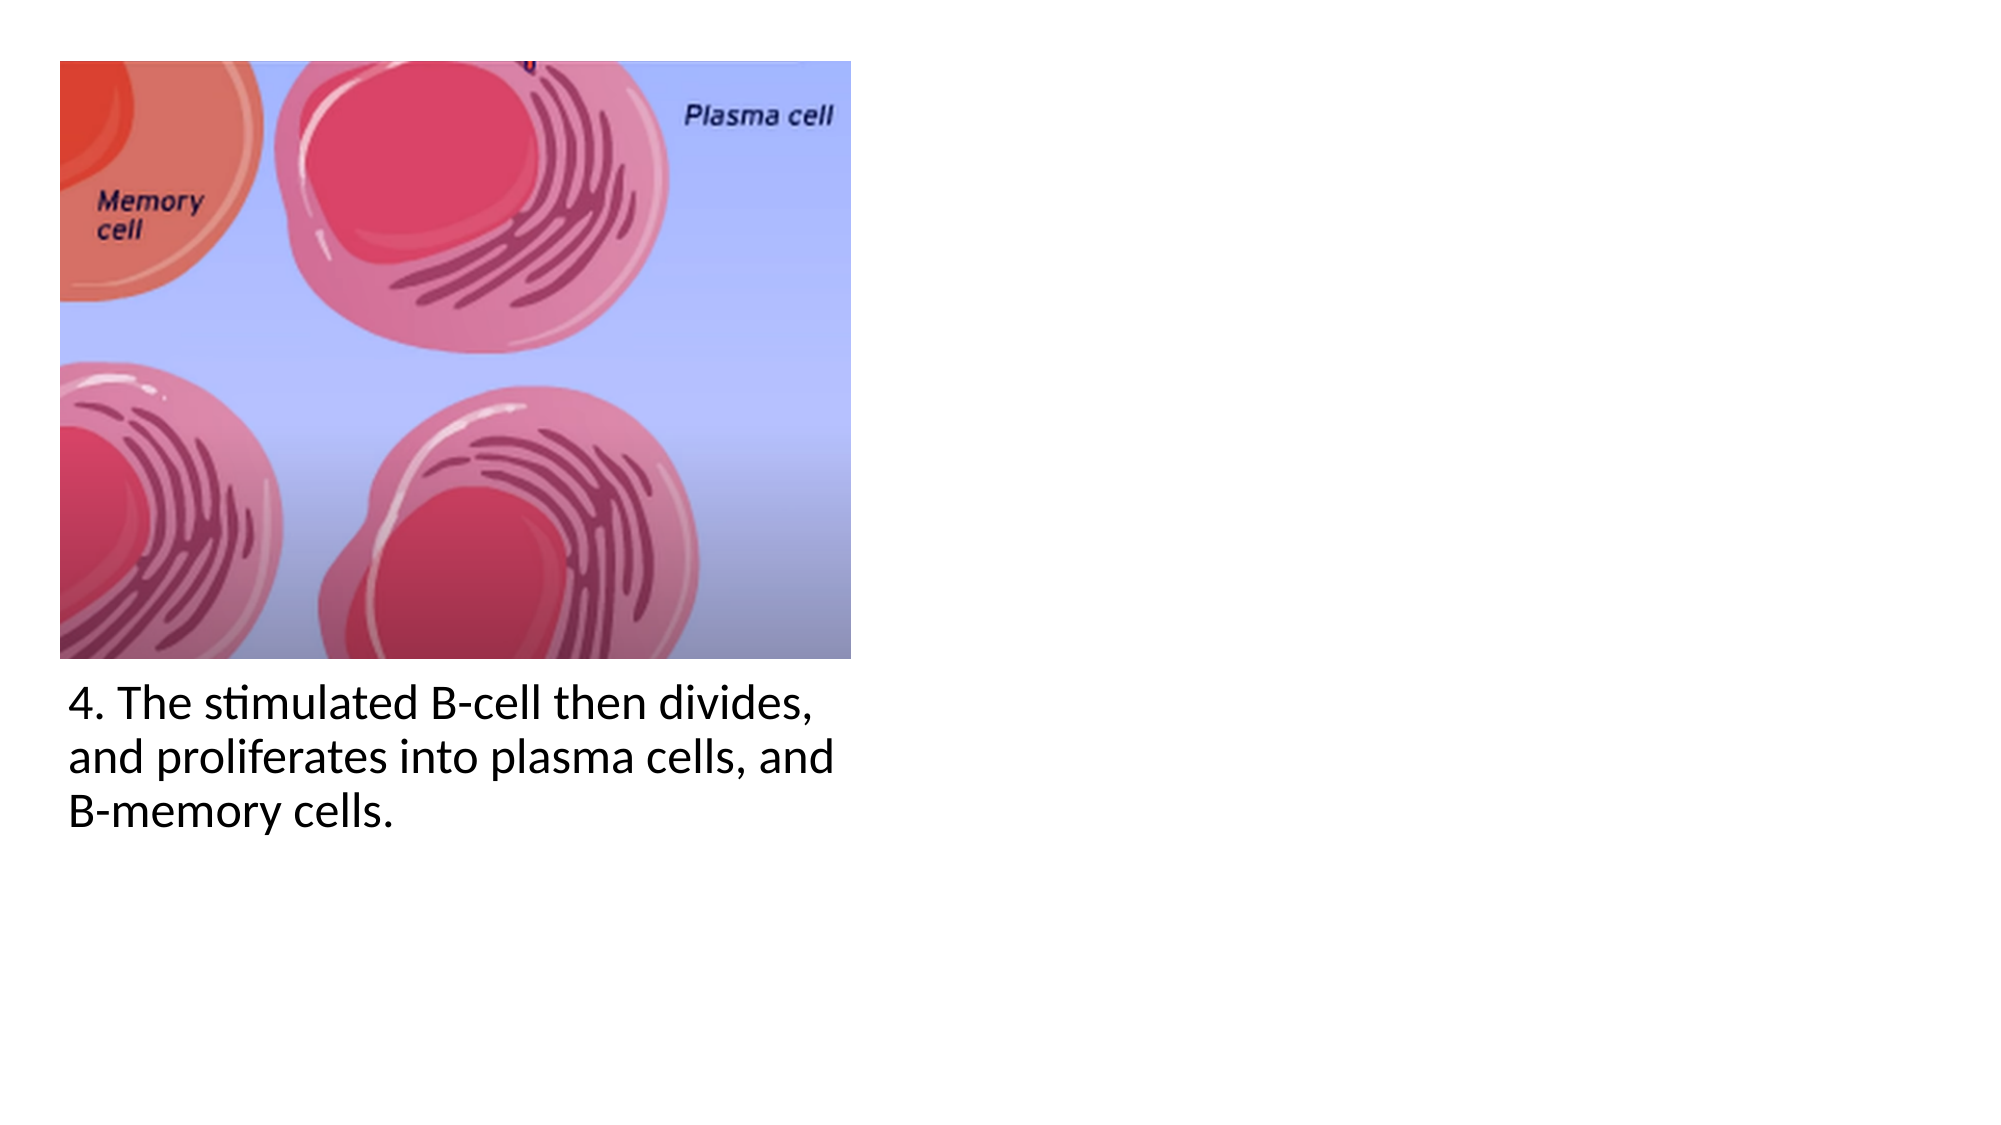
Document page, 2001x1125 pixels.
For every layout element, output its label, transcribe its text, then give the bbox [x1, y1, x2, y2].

picture [60, 61, 851, 659]
list 4. The stimulated B-cell then divides, and proliferates into plasma cells, and B-memory cells. [53, 668, 858, 1125]
